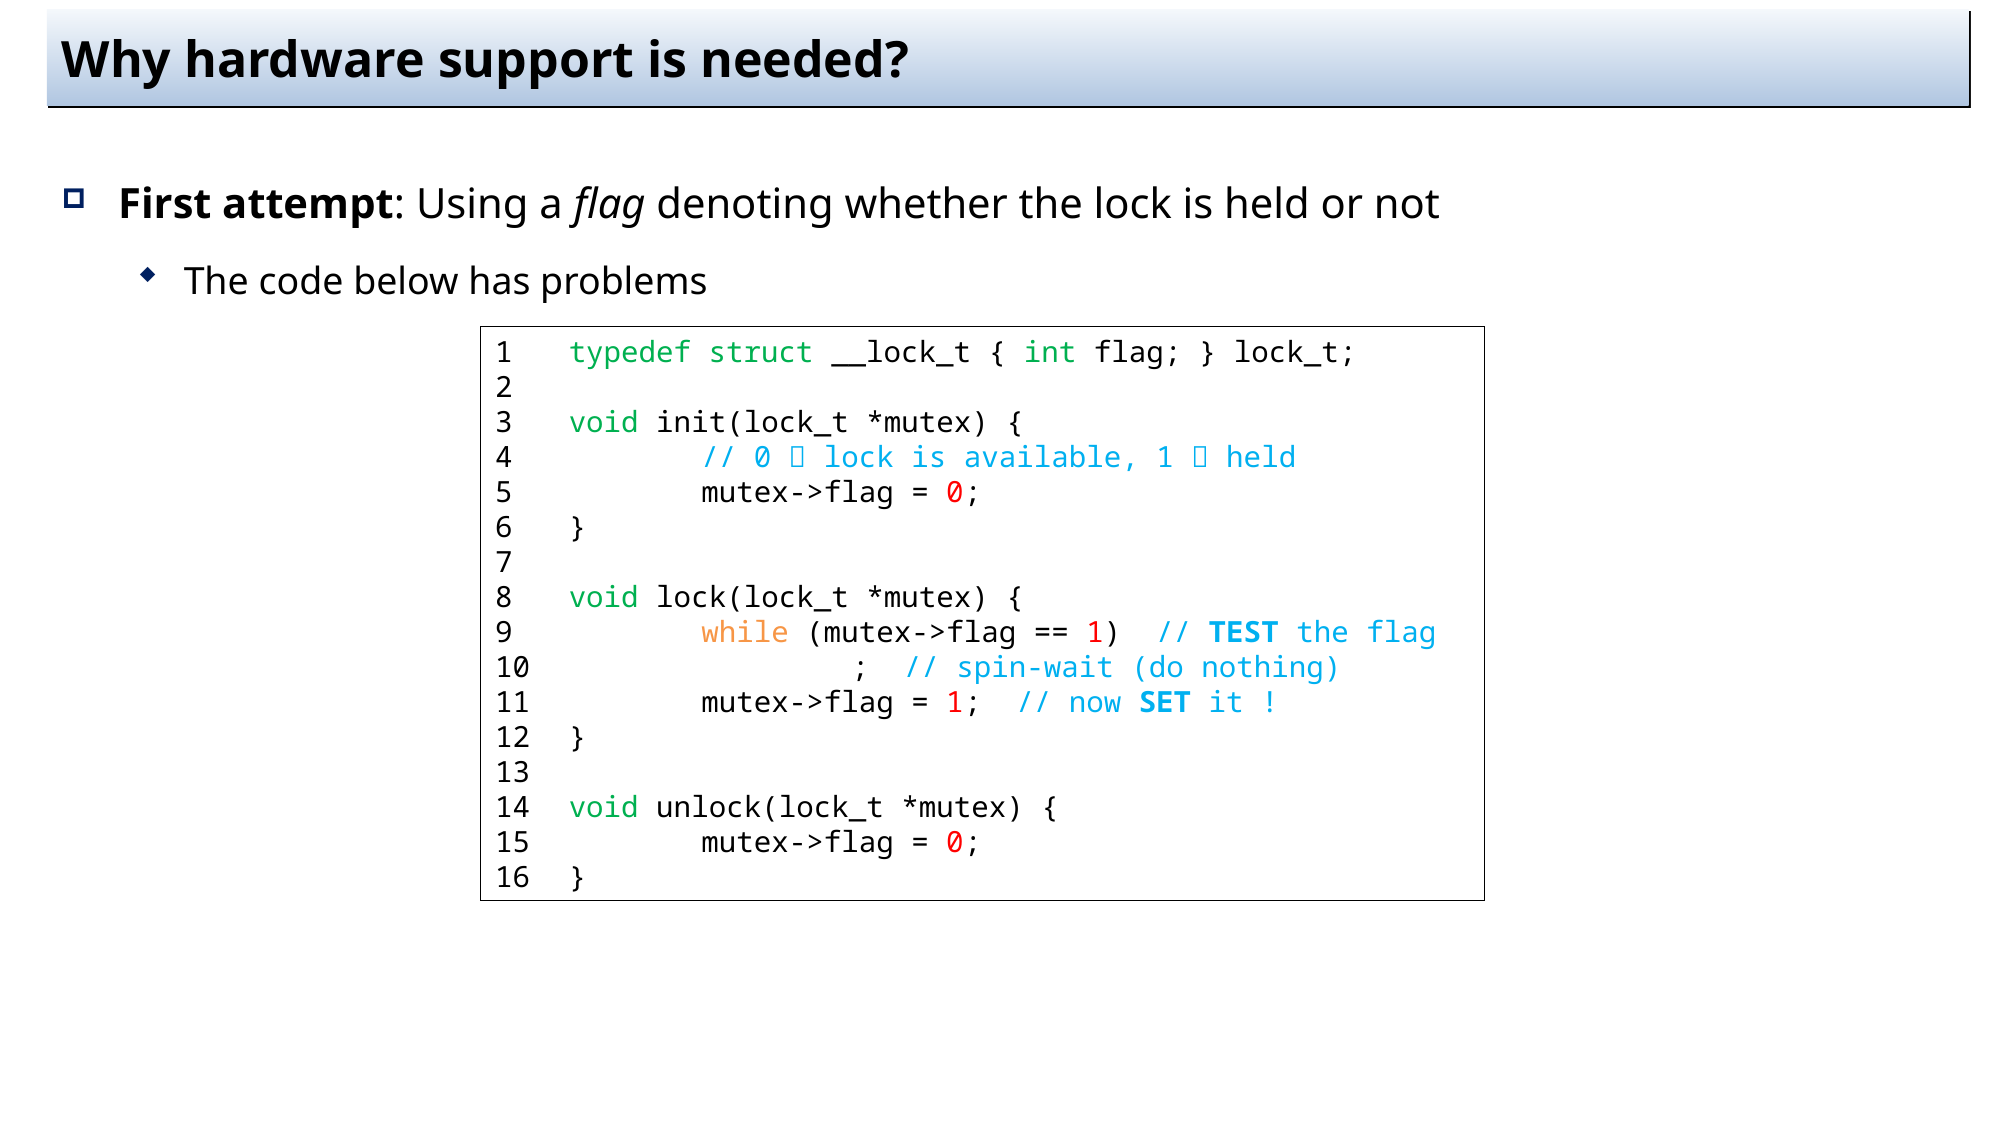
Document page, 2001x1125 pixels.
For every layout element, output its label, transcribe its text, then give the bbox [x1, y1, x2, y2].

title Why hardware support is needed? [46, 8, 1969, 106]
text_box typedef struct __lock_t { int flag; } lock_t; void init(lock_t *mutex) { // 0  lock is available, 1  held mutex->flag = 0; } void lock(lock_t *mutex) { while (mutex->flag == 1) // TEST the flag ; // spin-wait (do nothing) mutex->flag = 1; // now SET it ! } void unlock(lock_t *mutex) { mutex->flag = 0; } [480, 326, 1485, 901]
list First attempt: Using a flag denoting whether the lock is held or not The code below has problems [46, 144, 1969, 1048]
